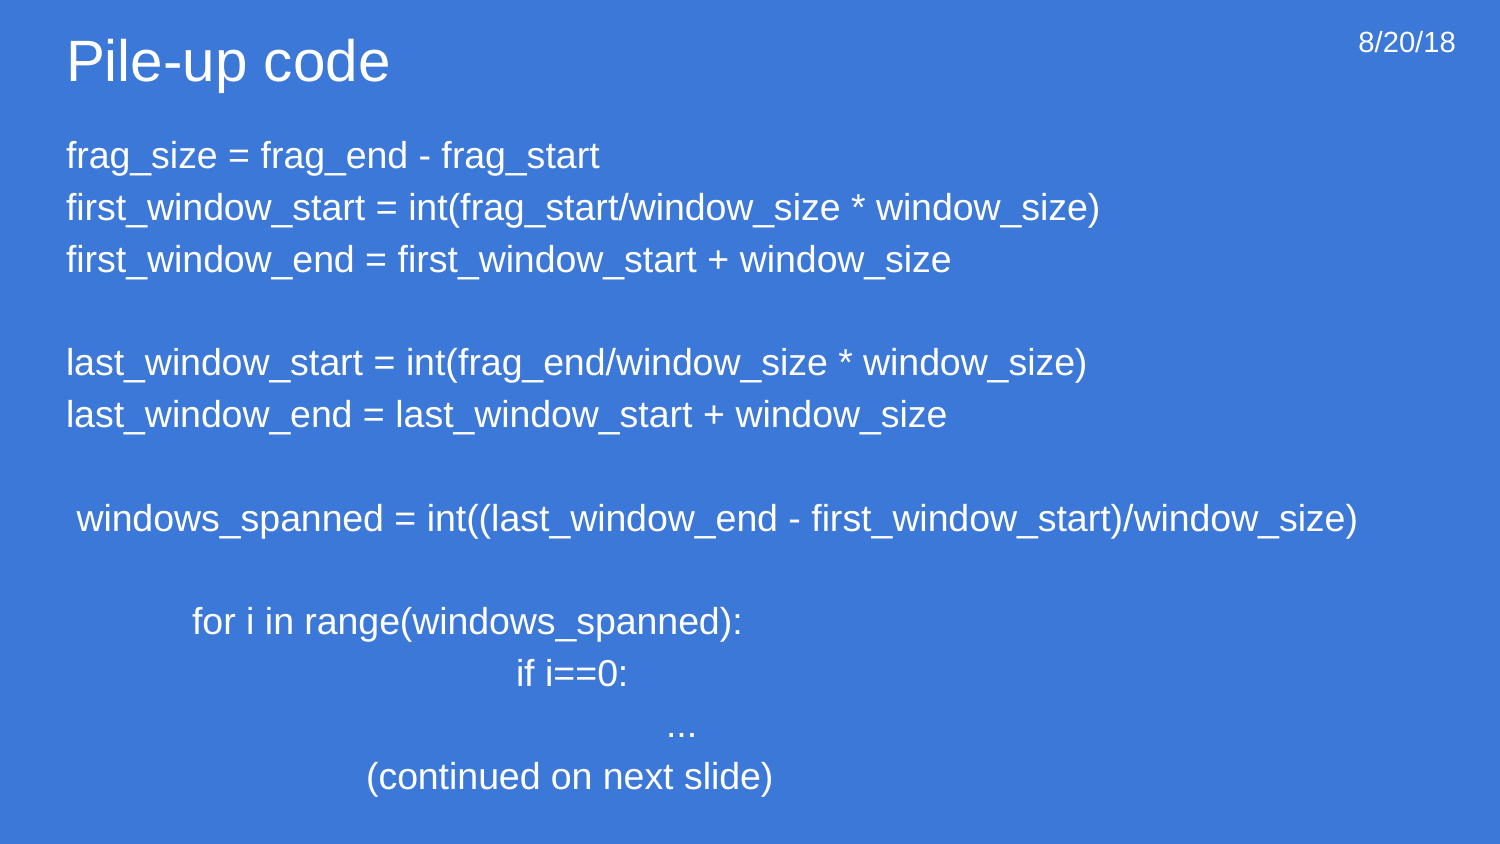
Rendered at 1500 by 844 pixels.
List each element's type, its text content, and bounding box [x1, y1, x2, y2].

list frag_size = frag_end - frag_start first_window_start = int(frag_start/window_size * window_size) first_window_end = first_window_start + window_size last_window_start = int(frag_end/window_size * window_size) last_window_end = last_window_start + window_size windows_spanned = int((last_window_end - first_window_start)/window_size) for i in range(windows_spanned): if i==0: ... (continued on next slide) [51, 109, 1449, 805]
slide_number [1330, 8, 1484, 73]
title Pile-up code [51, 8, 1449, 103]
